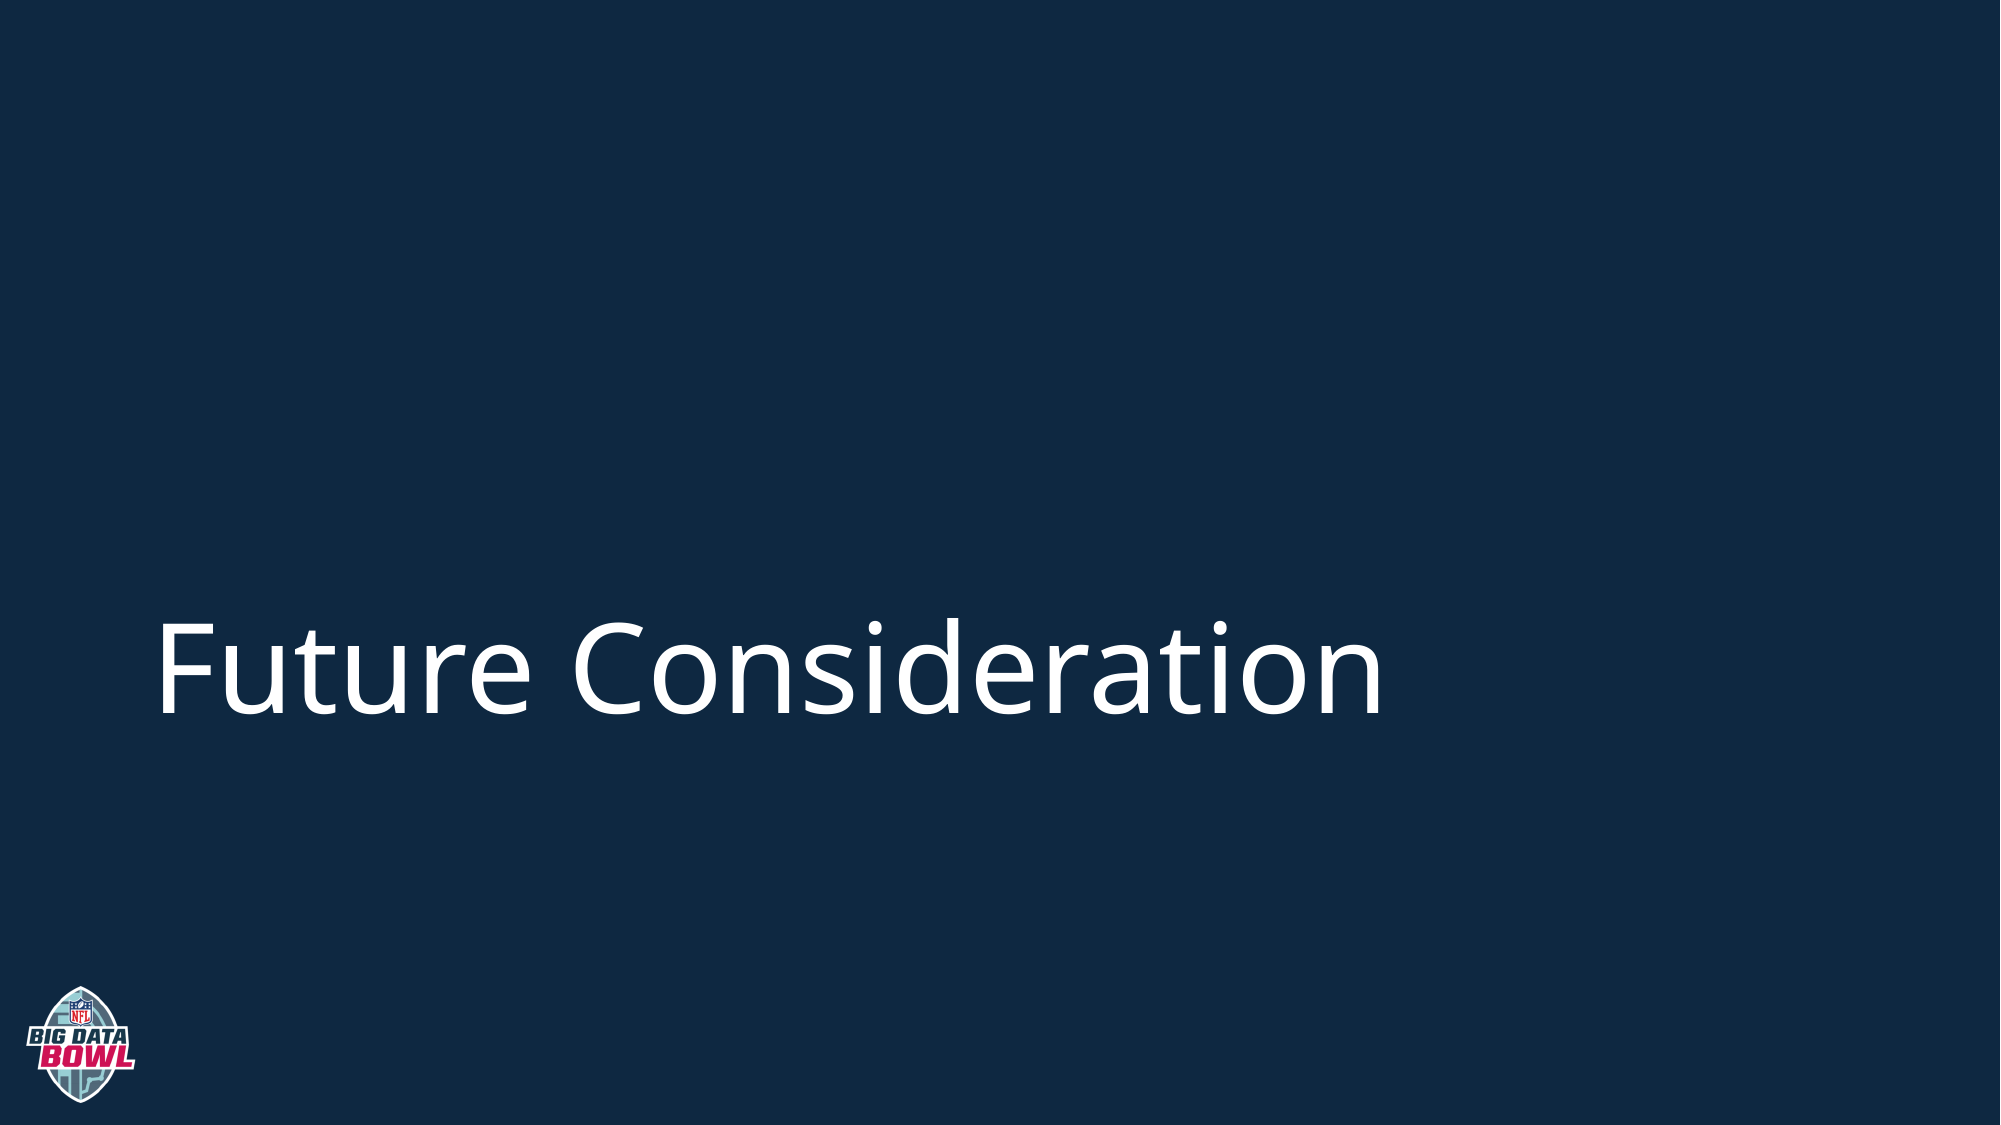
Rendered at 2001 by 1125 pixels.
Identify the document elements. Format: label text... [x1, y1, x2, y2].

picture [22, 986, 139, 1103]
title Future Consideration [136, 280, 1862, 749]
